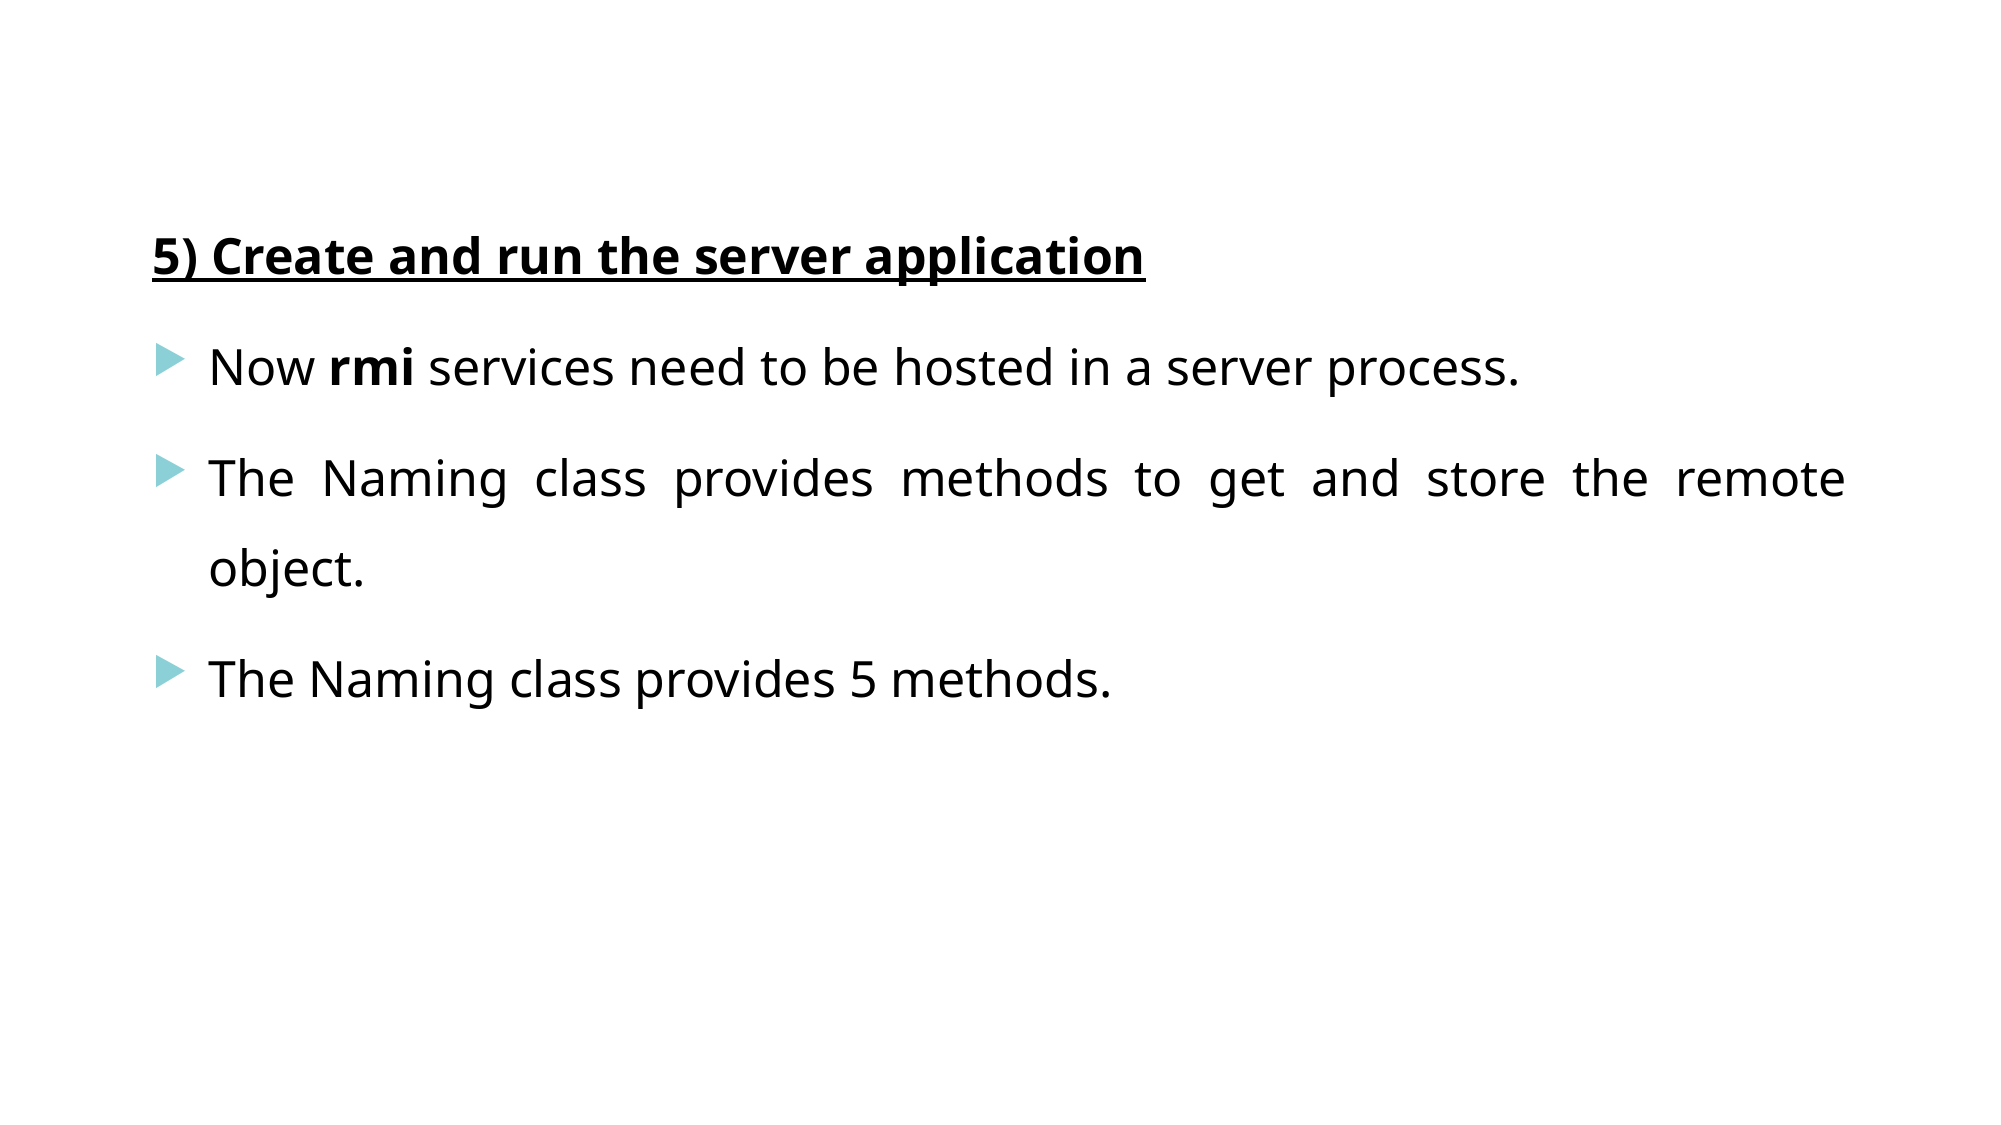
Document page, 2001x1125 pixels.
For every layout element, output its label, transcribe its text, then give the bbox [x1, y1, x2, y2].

list 5) Create and run the server application Now rmi services need to be hosted in a server process. The Naming class provides methods to get and store the remote object. The Naming class provides 5 methods. [137, 186, 1863, 1098]
